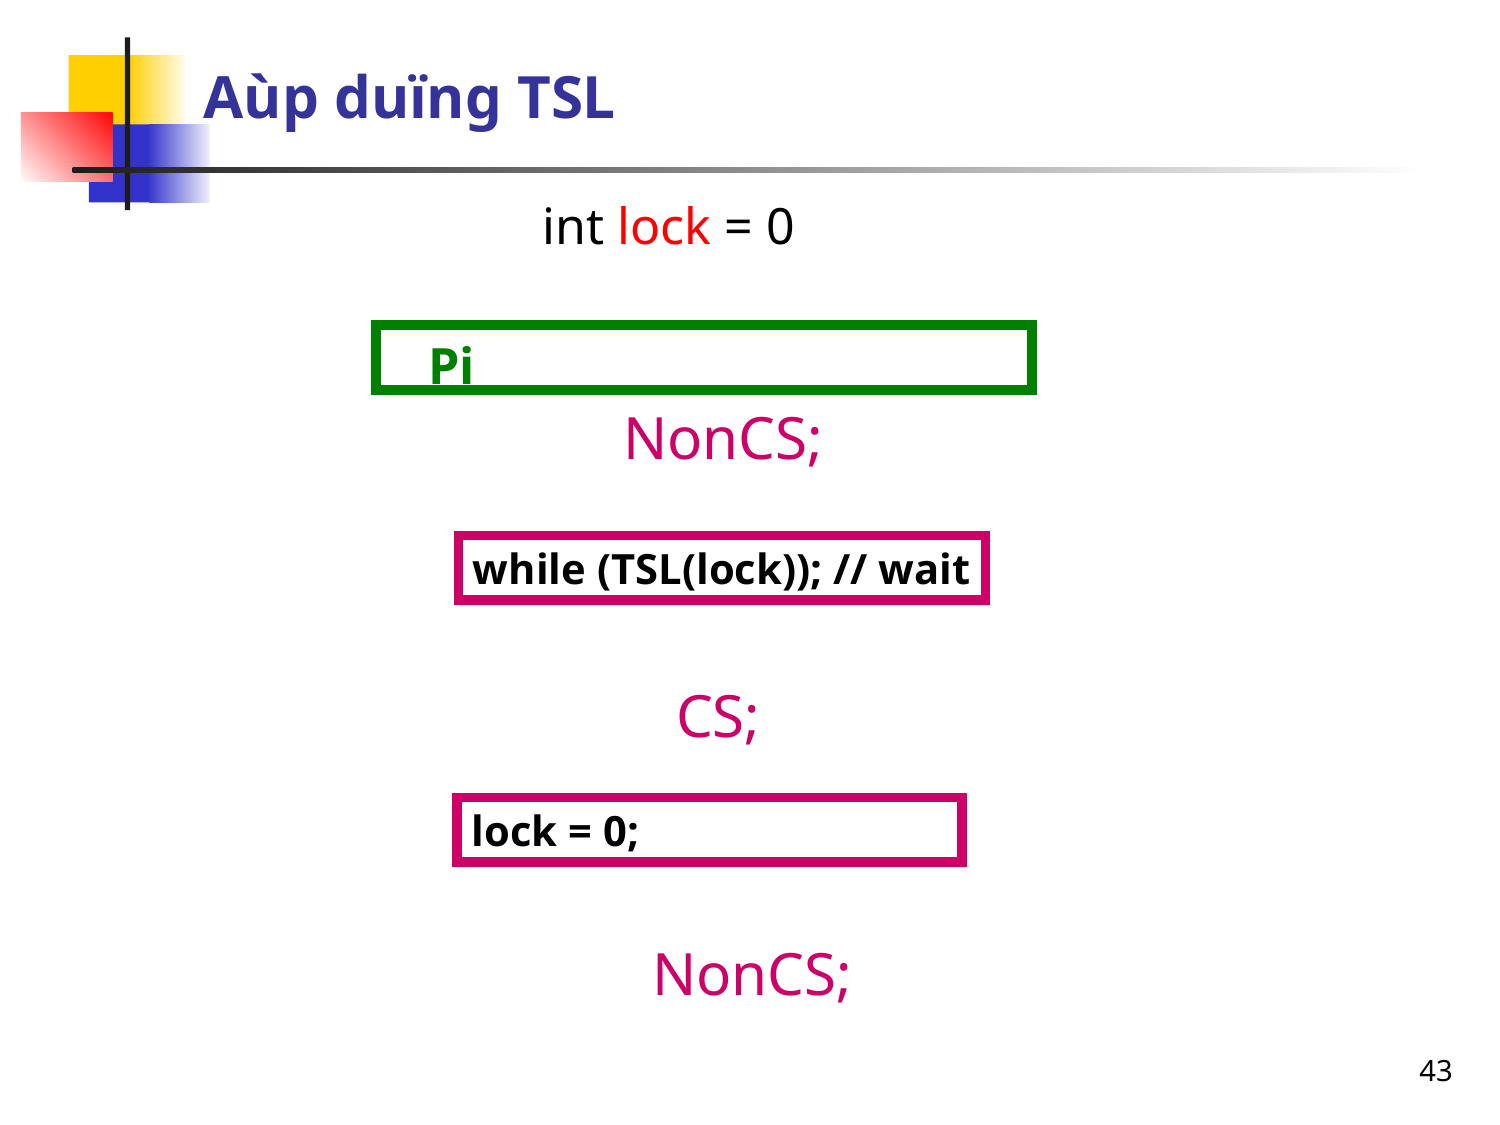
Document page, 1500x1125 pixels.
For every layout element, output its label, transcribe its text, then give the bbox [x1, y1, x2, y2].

text_box lock = 0; [457, 797, 963, 862]
slide_number 43 [1154, 1023, 1468, 1100]
text_box [376, 324, 1032, 391]
title Aùp duïng TSL [188, 34, 1468, 138]
text_box int lock = 0 [527, 186, 810, 262]
text_box NonCS; [637, 929, 868, 1014]
text_box Pi [413, 391, 490, 402]
text_box CS; [661, 671, 776, 757]
text_box while (TSL(lock)); // wait [458, 535, 986, 601]
text_box NonCS; [608, 394, 838, 479]
